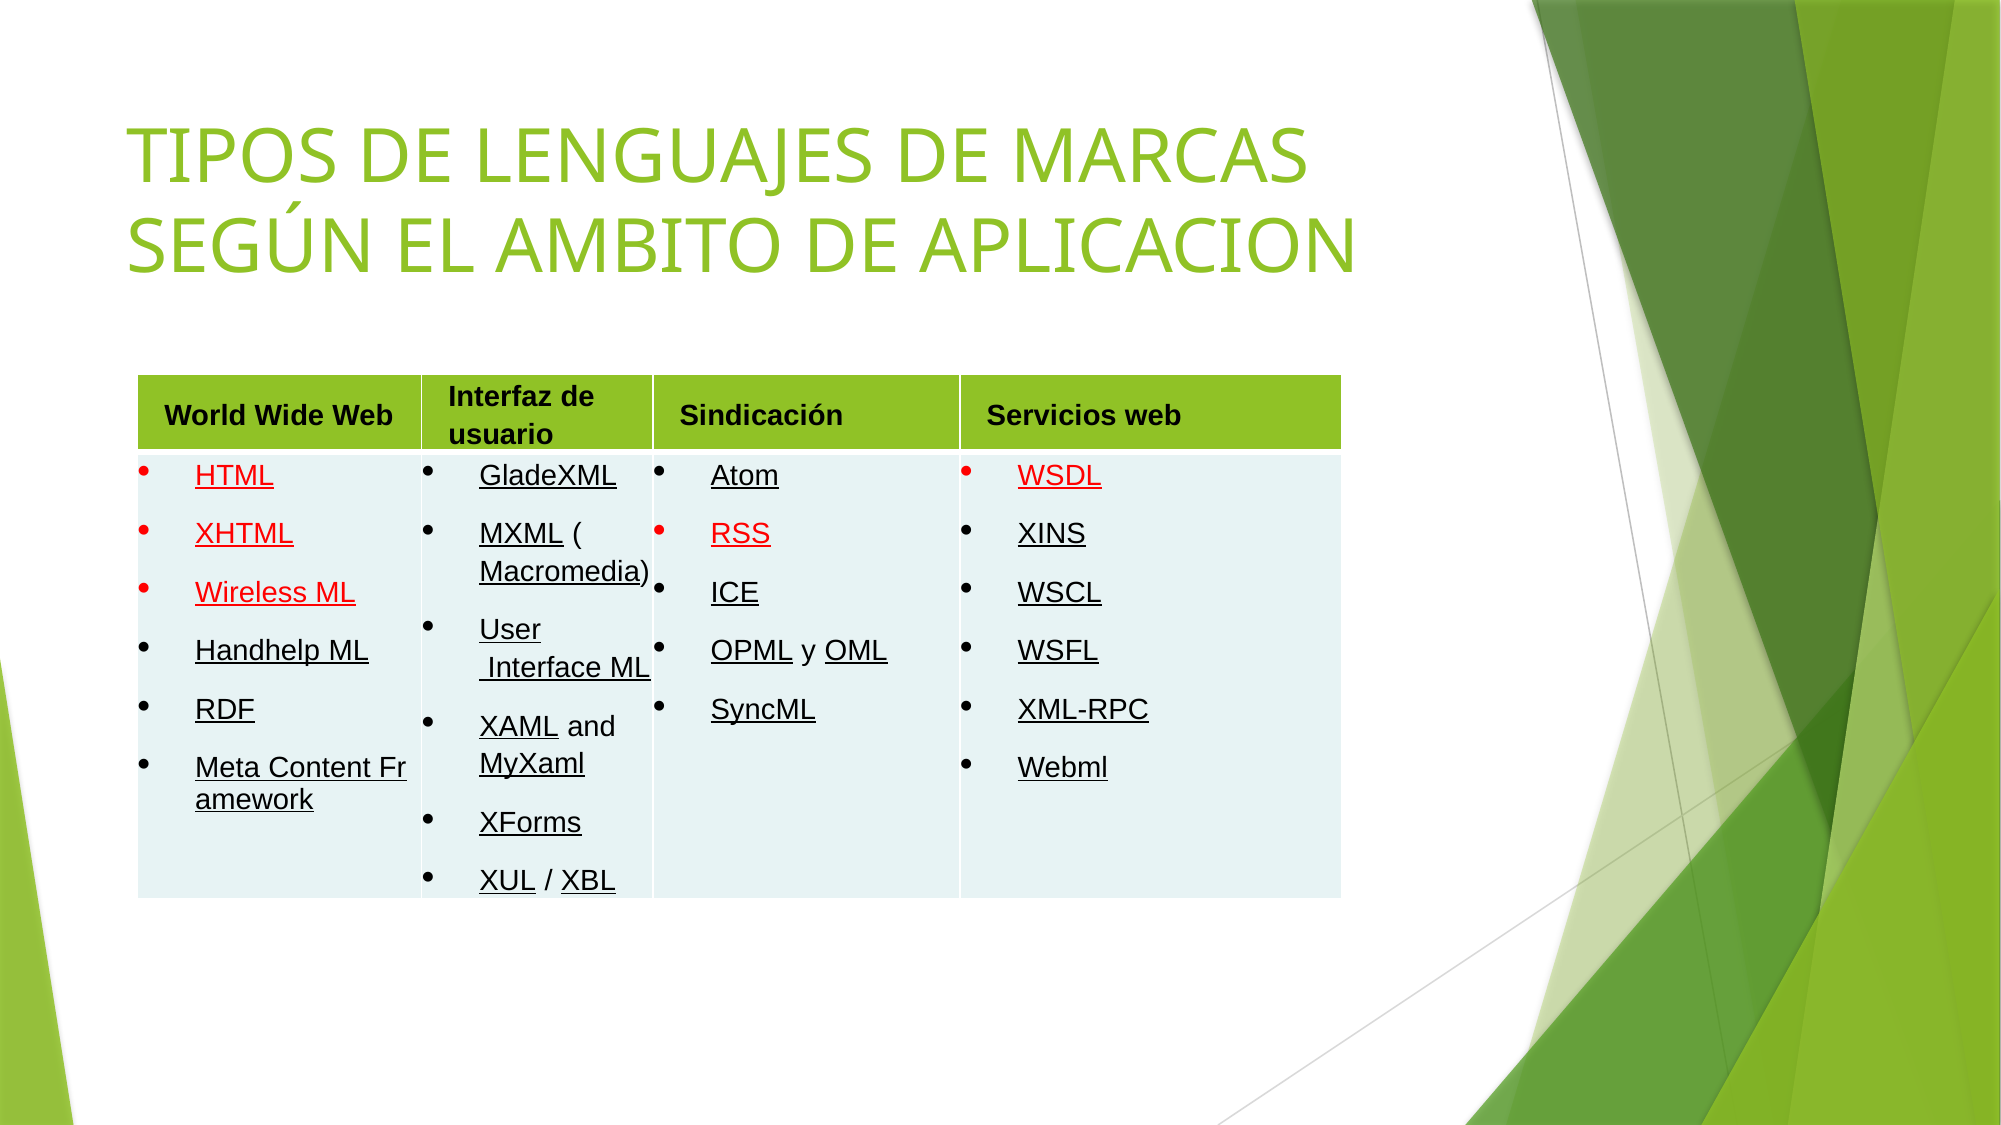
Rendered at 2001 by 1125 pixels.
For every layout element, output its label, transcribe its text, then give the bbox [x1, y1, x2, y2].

table_cell GladeXML MXML (Macromedia) User Interface ML XAML and MyXaml XForms XUL / XBL [422, 455, 652, 898]
table_header World Wide Web [138, 375, 421, 449]
table_cell HTML XHTML Wireless ML Handhelp ML RDF Meta Content Framework [138, 455, 421, 898]
table_header Sindicación [654, 375, 959, 449]
table_cell WSDL XINS WSCL WSFL XML-RPC Webml [961, 455, 1341, 898]
table_header Interfaz de usuario [422, 375, 652, 449]
table_cell Atom RSS ICE OPML y OML SyncML [654, 455, 959, 898]
table_header Servicios web [961, 375, 1341, 449]
title TIPOS DE LENGUAJES DE MARCAS SEGÚN EL AMBITO DE APLICACION [111, 99, 1522, 317]
